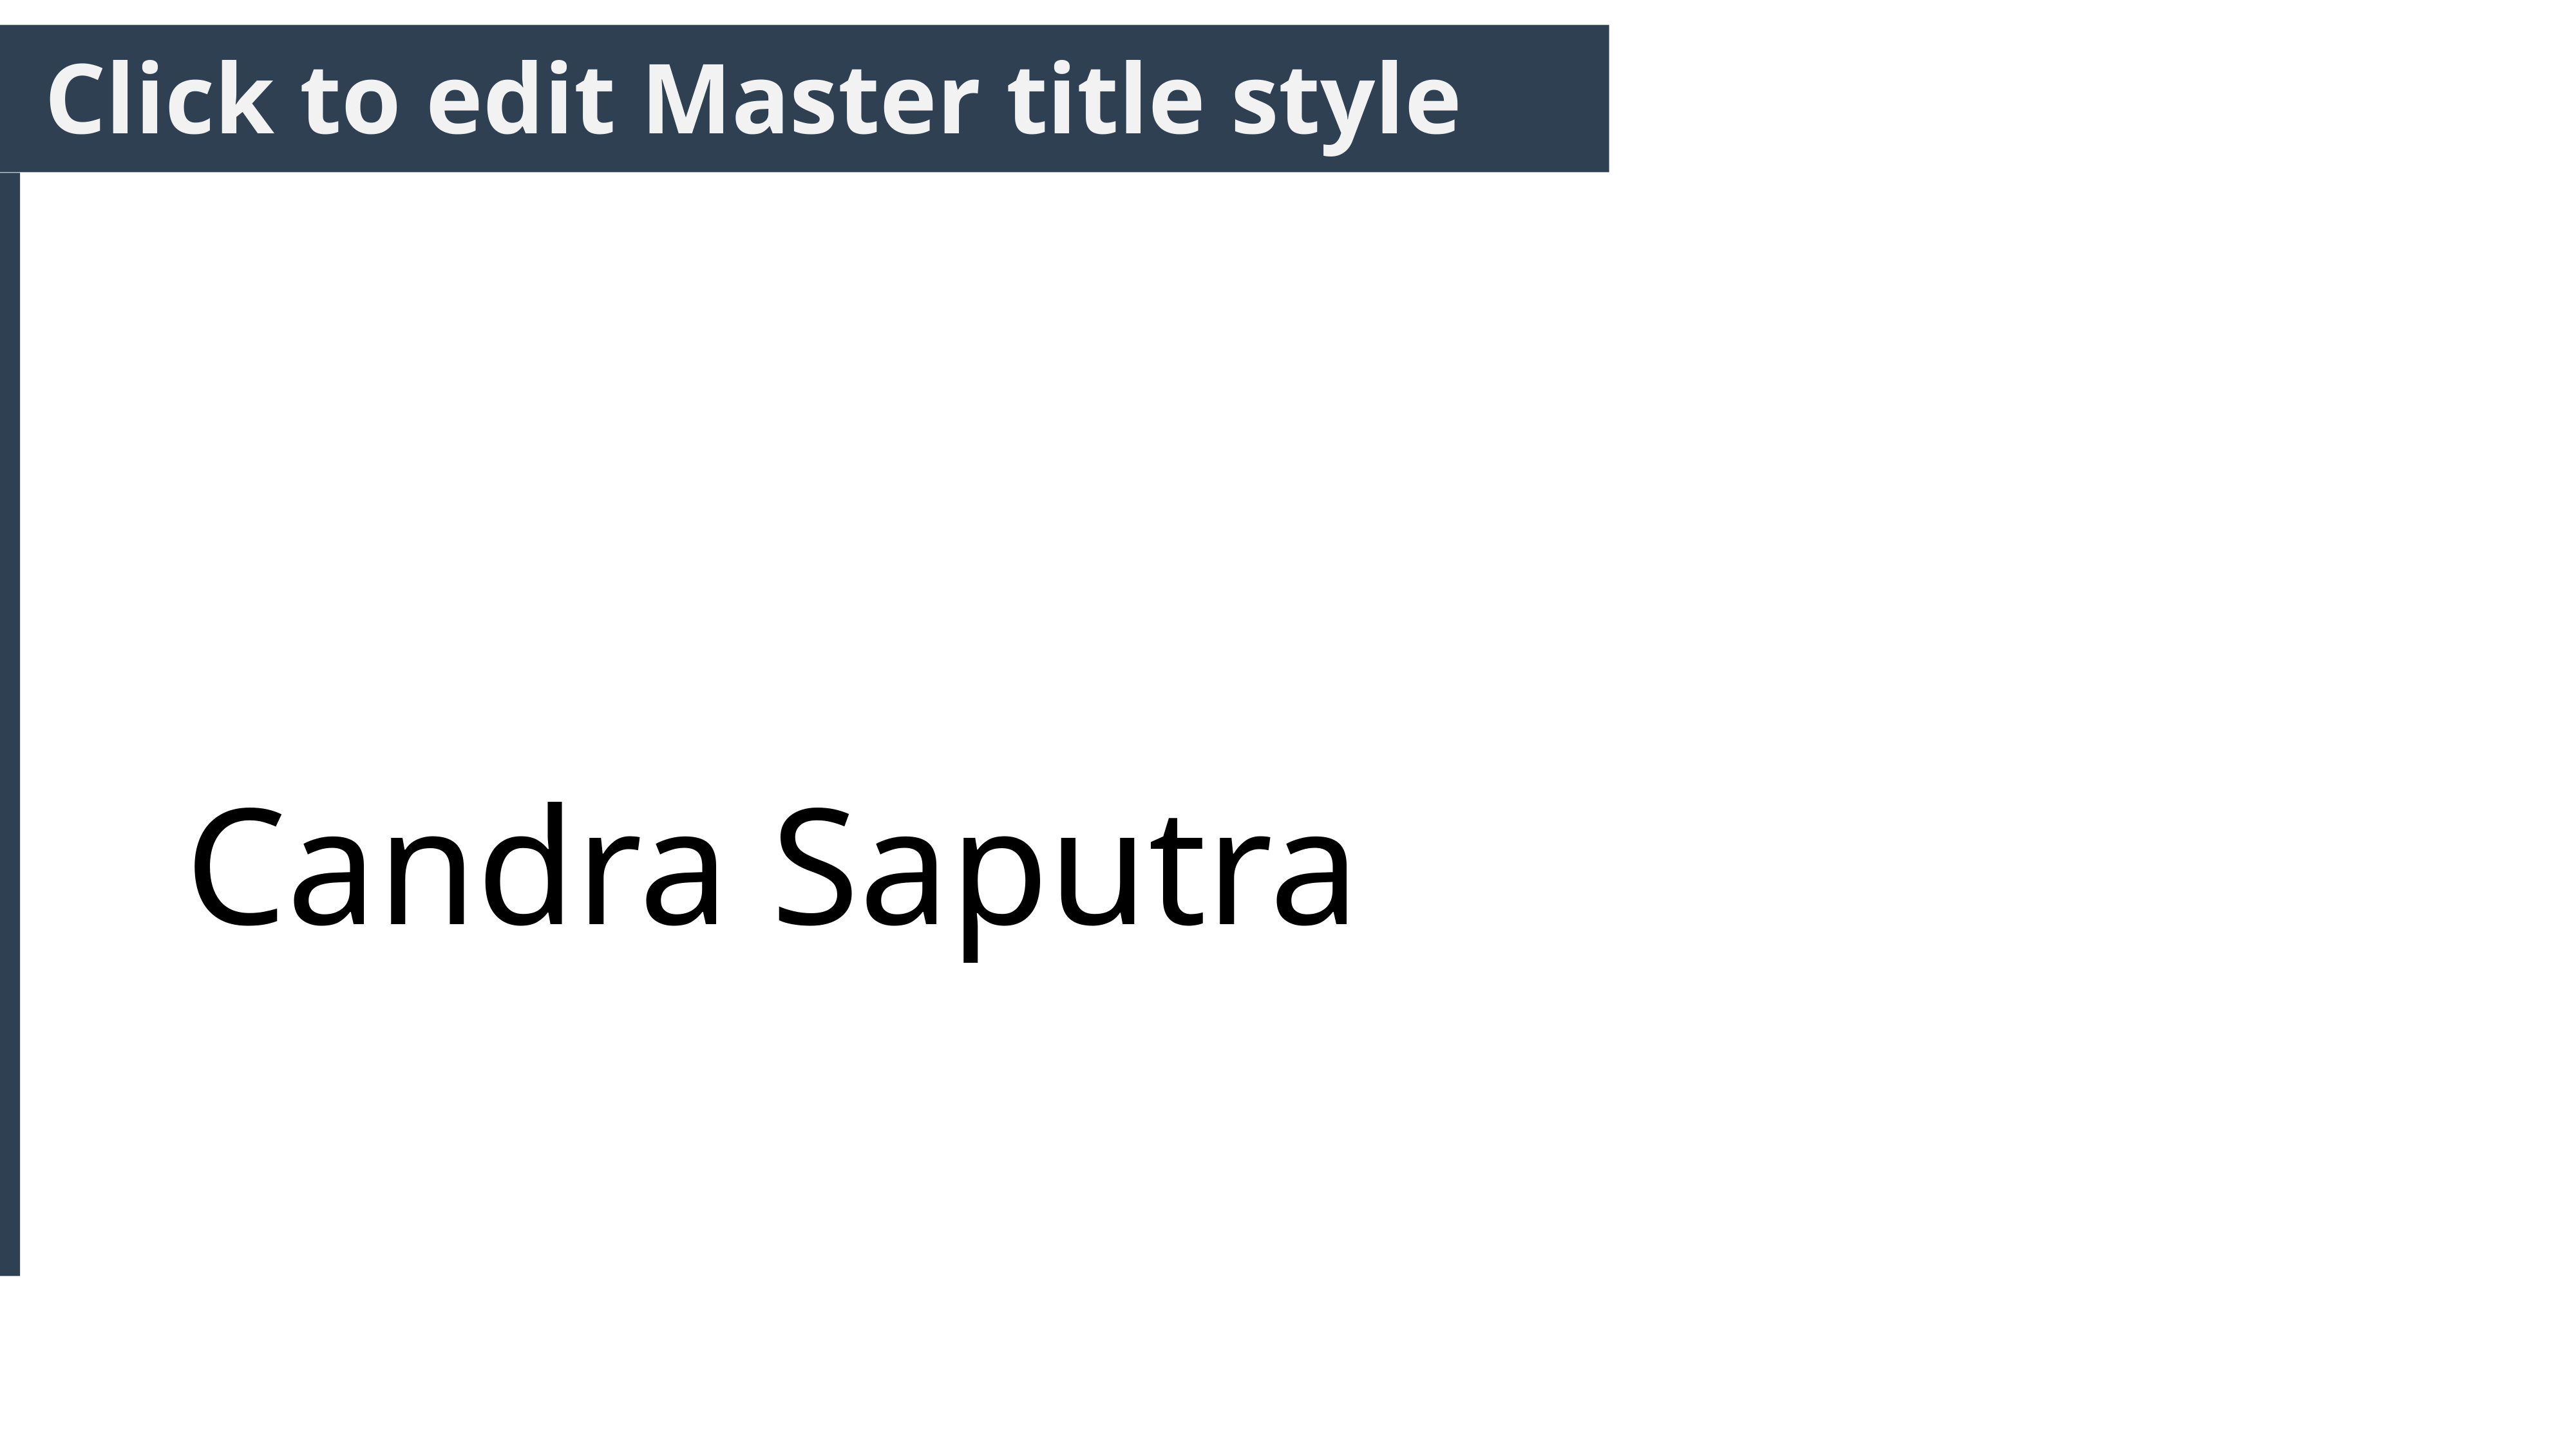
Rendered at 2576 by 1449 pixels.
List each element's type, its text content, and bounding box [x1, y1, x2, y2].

title Candra Saputra [175, 361, 2398, 964]
